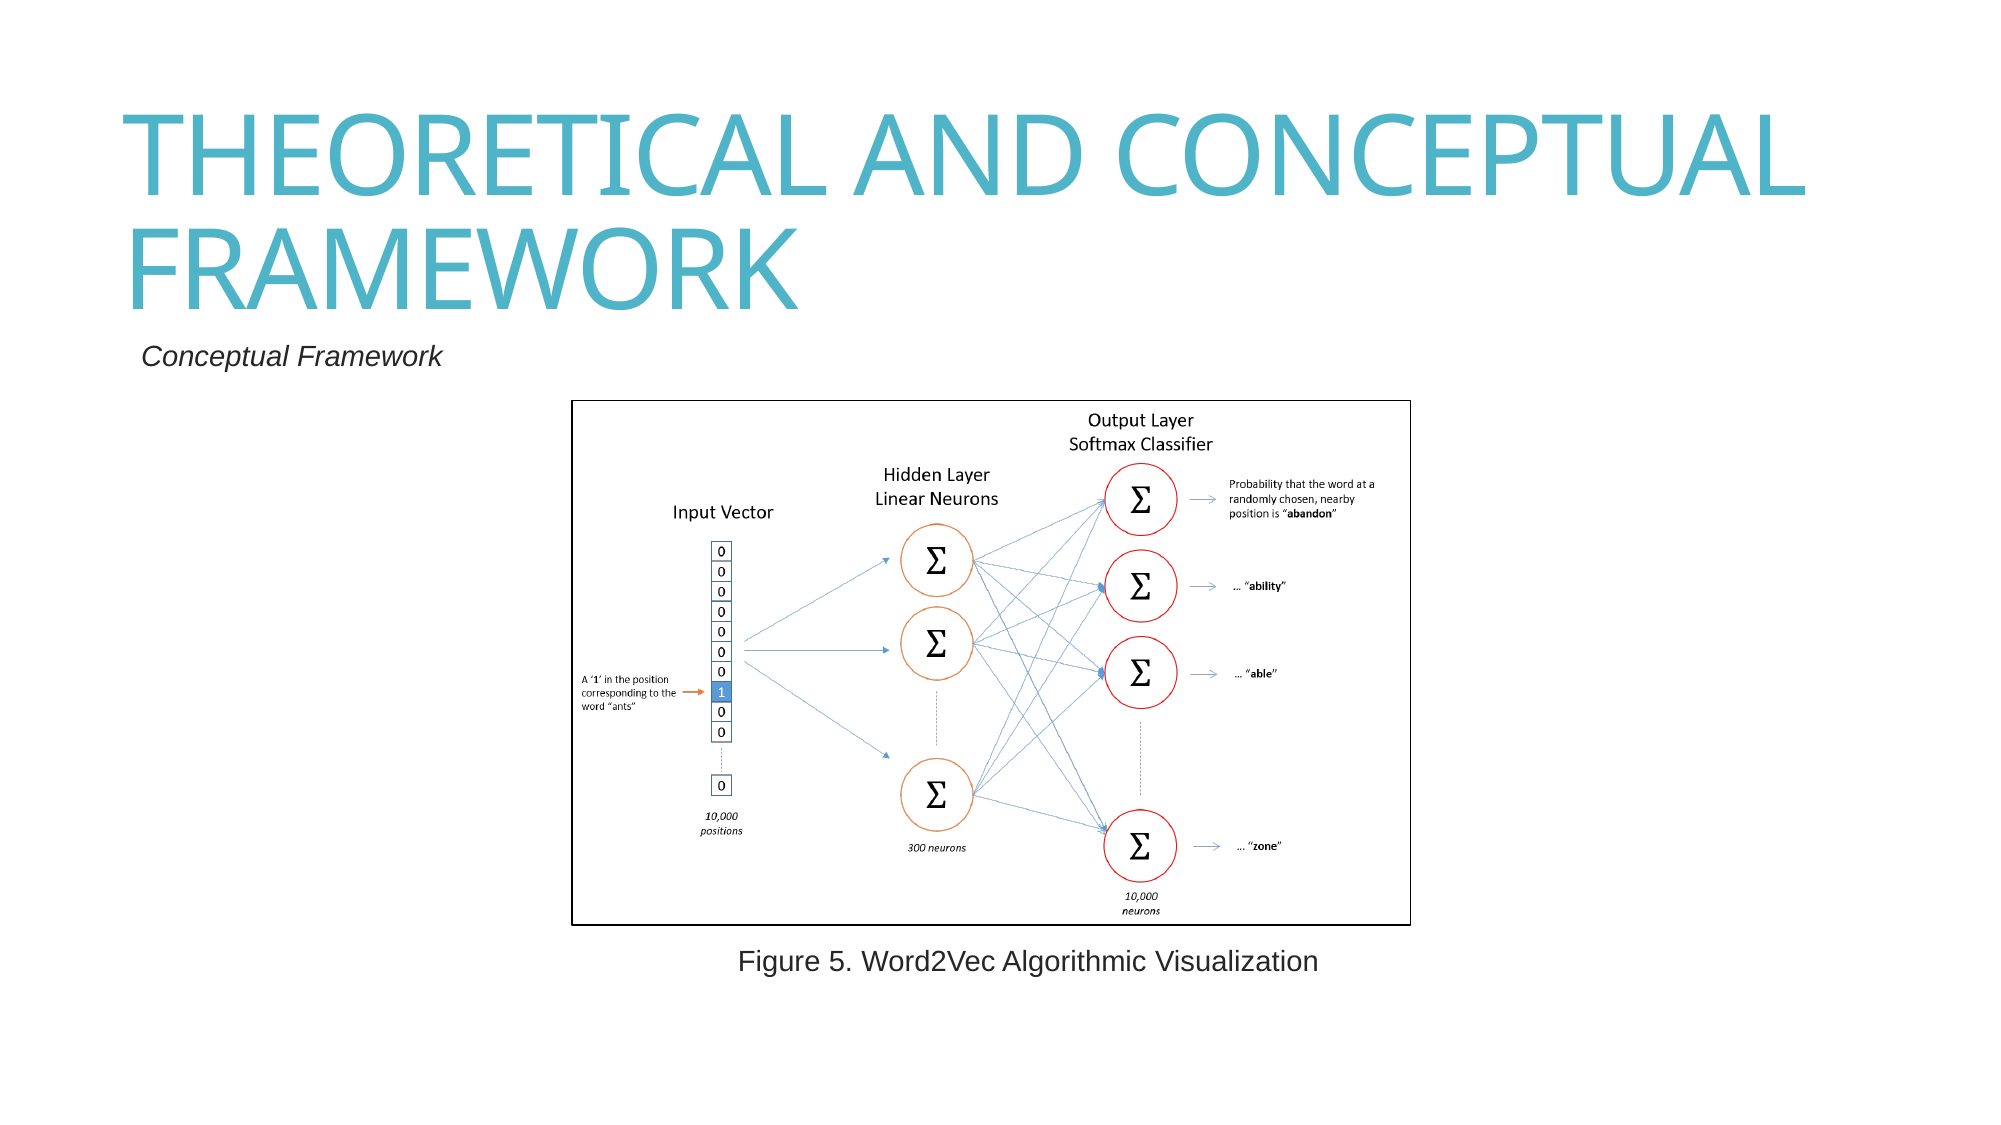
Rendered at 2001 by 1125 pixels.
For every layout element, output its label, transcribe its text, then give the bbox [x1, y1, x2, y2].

picture [572, 401, 1410, 925]
title THEORETICAL AND CONCEPTUAL FRAMEWORK [107, 81, 1875, 354]
text_box Figure 5. Word2Vec Algorithmic Visualization [491, 934, 1492, 1055]
list Conceptual Framework [111, 329, 1876, 948]
